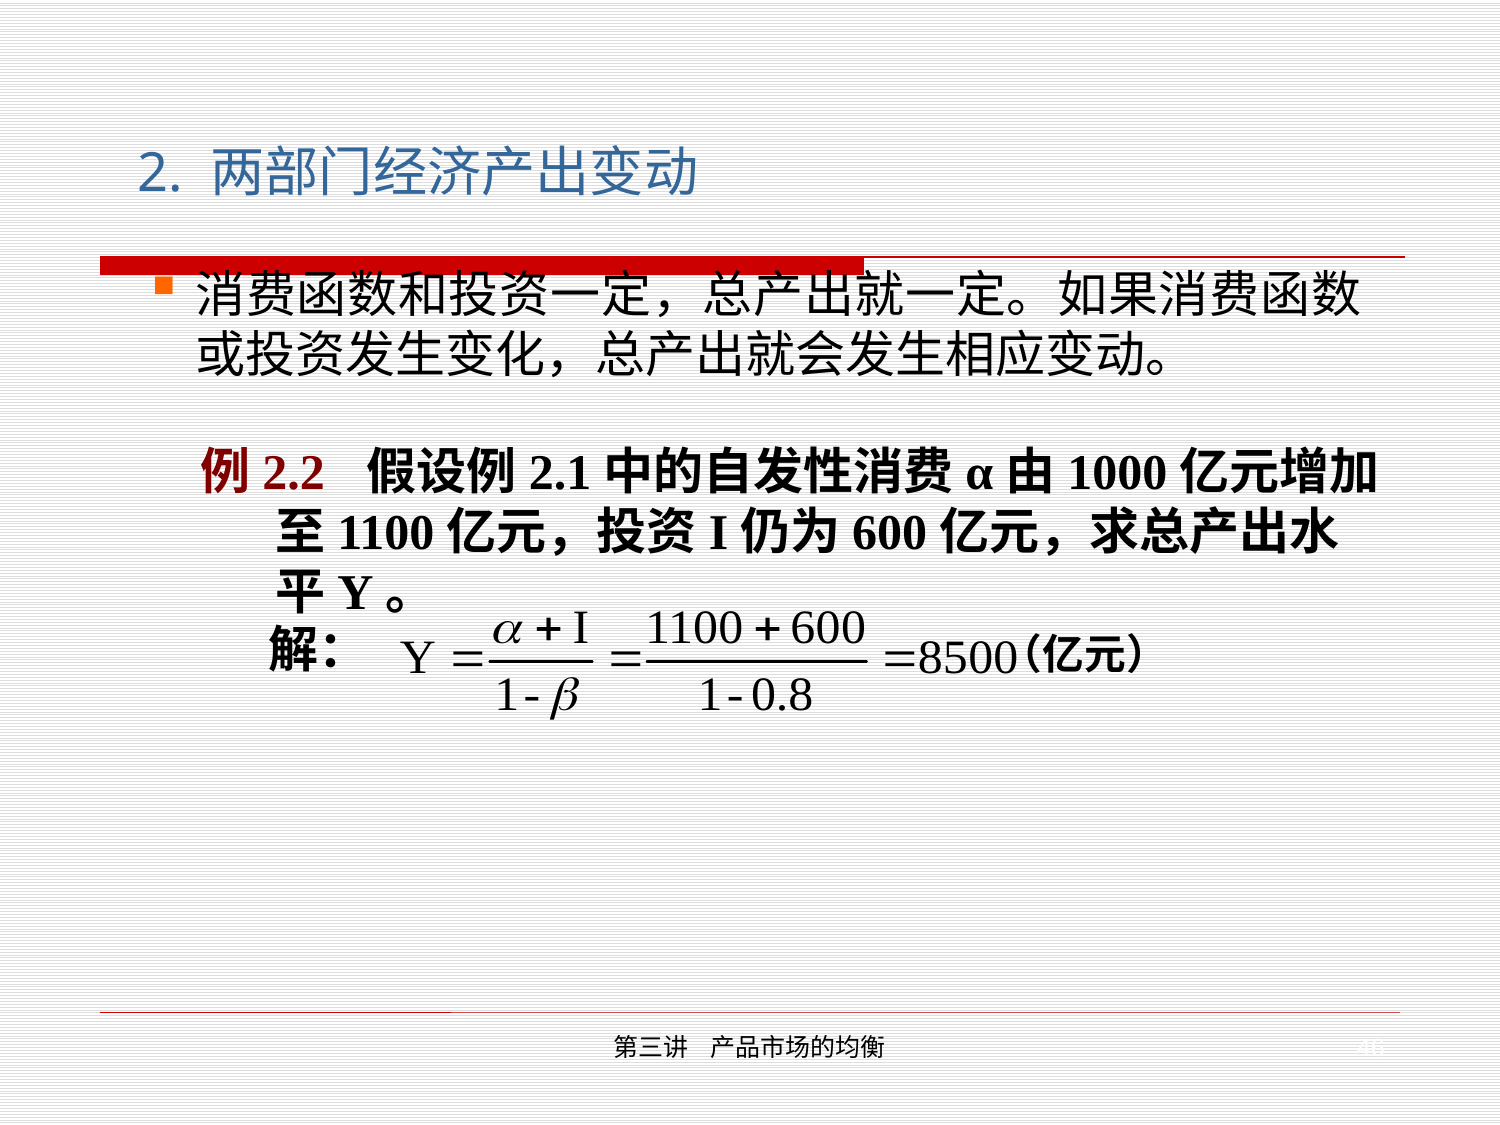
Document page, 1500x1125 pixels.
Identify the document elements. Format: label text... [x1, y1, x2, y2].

text_box 解： [253, 610, 386, 682]
text_box 2. 两部门经济产出变动 [123, 137, 739, 203]
text_box （亿元） [1029, 620, 1187, 693]
text_box 例2.2 假设例2.1中的自发性消费α由1000亿元增加至1100亿元，投资I仍为600亿元，求总产出水平Y。 [185, 432, 1400, 573]
text_box 消费函数和投资一定，总产出就一定。如果消费函数或投资发生变化，总产出就会发生相应变动。 [135, 255, 1376, 398]
slide_number 46 [1074, 1024, 1401, 1103]
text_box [391, 597, 1024, 730]
footer 第三讲 产品市场的均衡 [512, 1024, 988, 1103]
